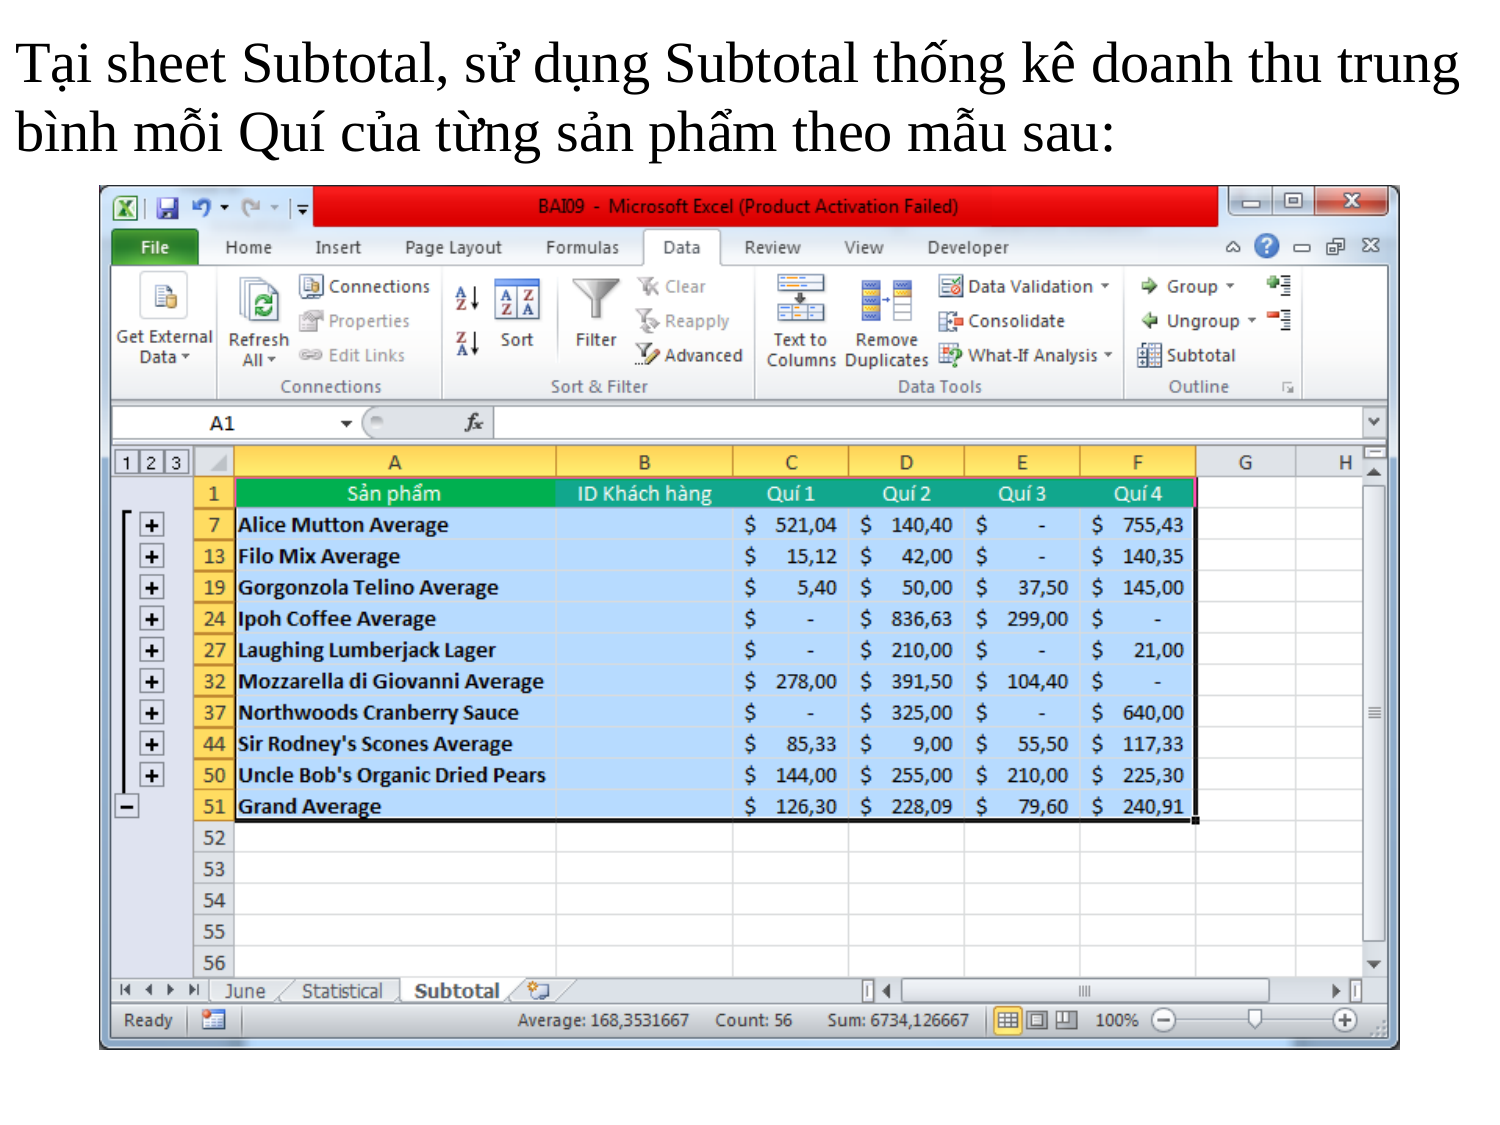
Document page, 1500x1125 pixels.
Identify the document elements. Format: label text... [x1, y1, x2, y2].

picture [99, 185, 1401, 1051]
title Tại sheet Subtotal, sử dụng Subtotal thống kê doanh thu trung bình mỗi Quí của từng sản phẩm theo mẫu sau: [0, 0, 1500, 188]
